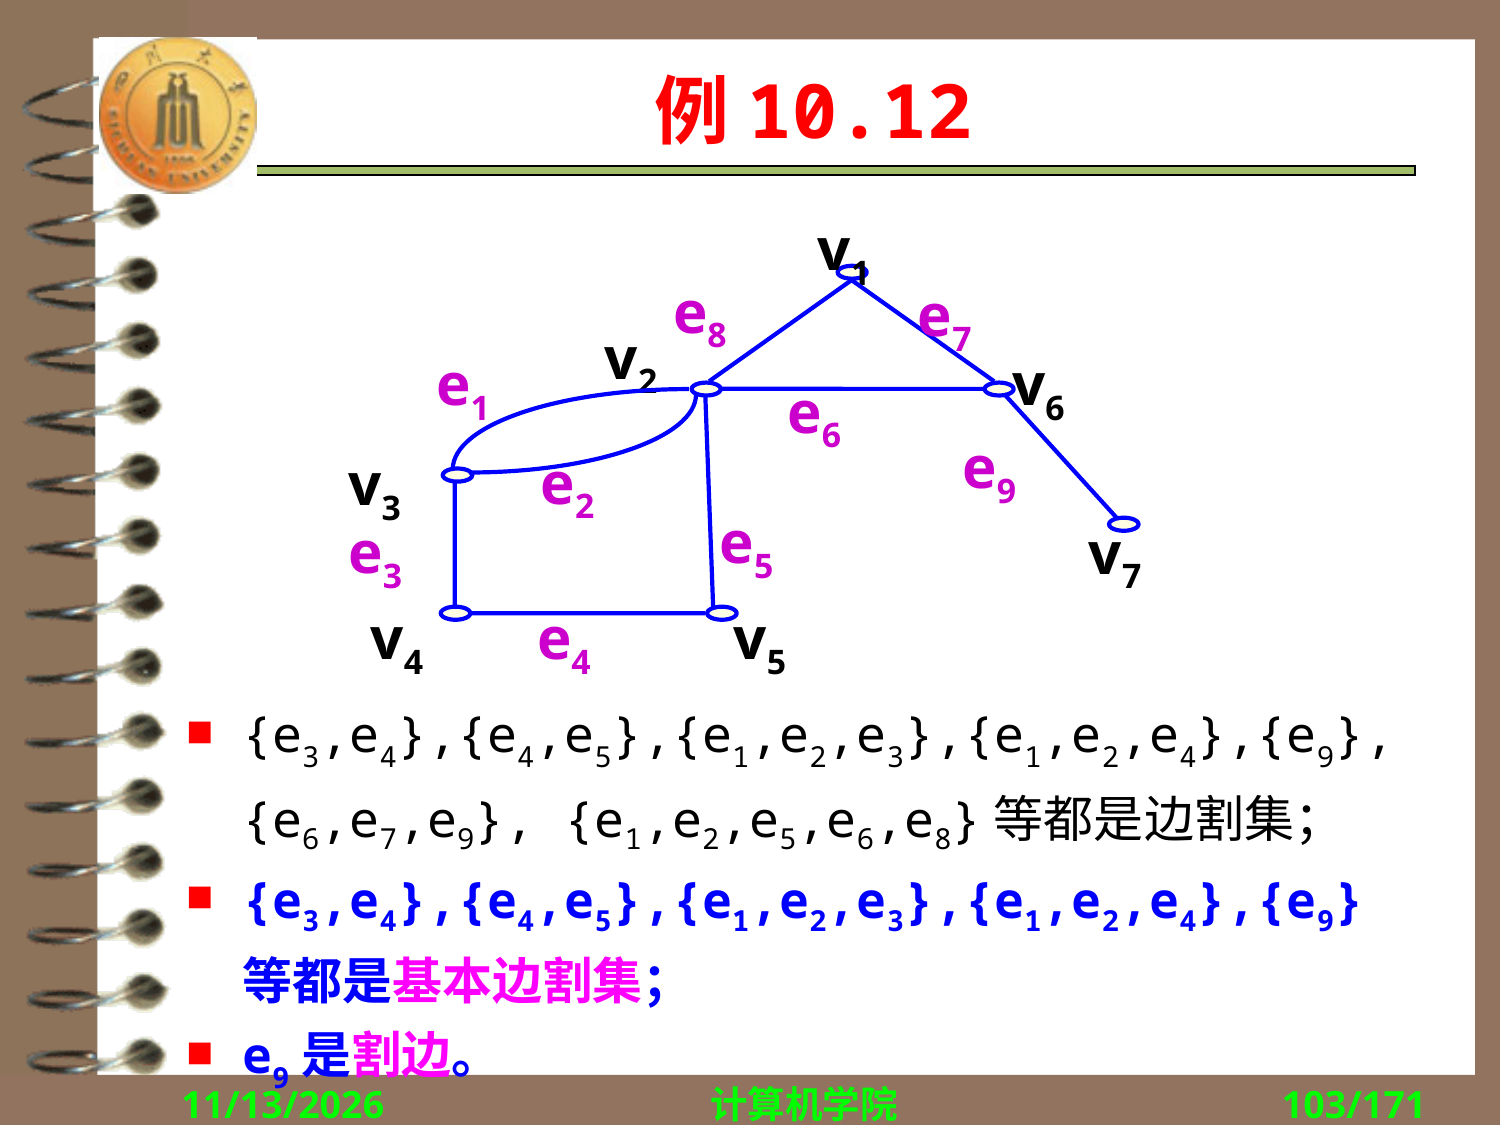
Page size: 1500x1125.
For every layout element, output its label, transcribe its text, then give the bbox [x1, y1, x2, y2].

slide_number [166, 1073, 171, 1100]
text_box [348, 196, 1188, 658]
picture [0, 0, 257, 1075]
title 例10.12 [212, 50, 1415, 168]
text_box {e3,e4},{e4,e5},{e1,e2,e3},{e1,e2,e4},{e9}, {e6,e7,e9}, {e1,e2,e5,e6,e8}等都是边割集； {e3,e4},{e4,e5},{e1,e2,e3},{e1,e2,e4},{e9} 等都是基本边割集； e9是割边。 [171, 680, 1459, 1102]
